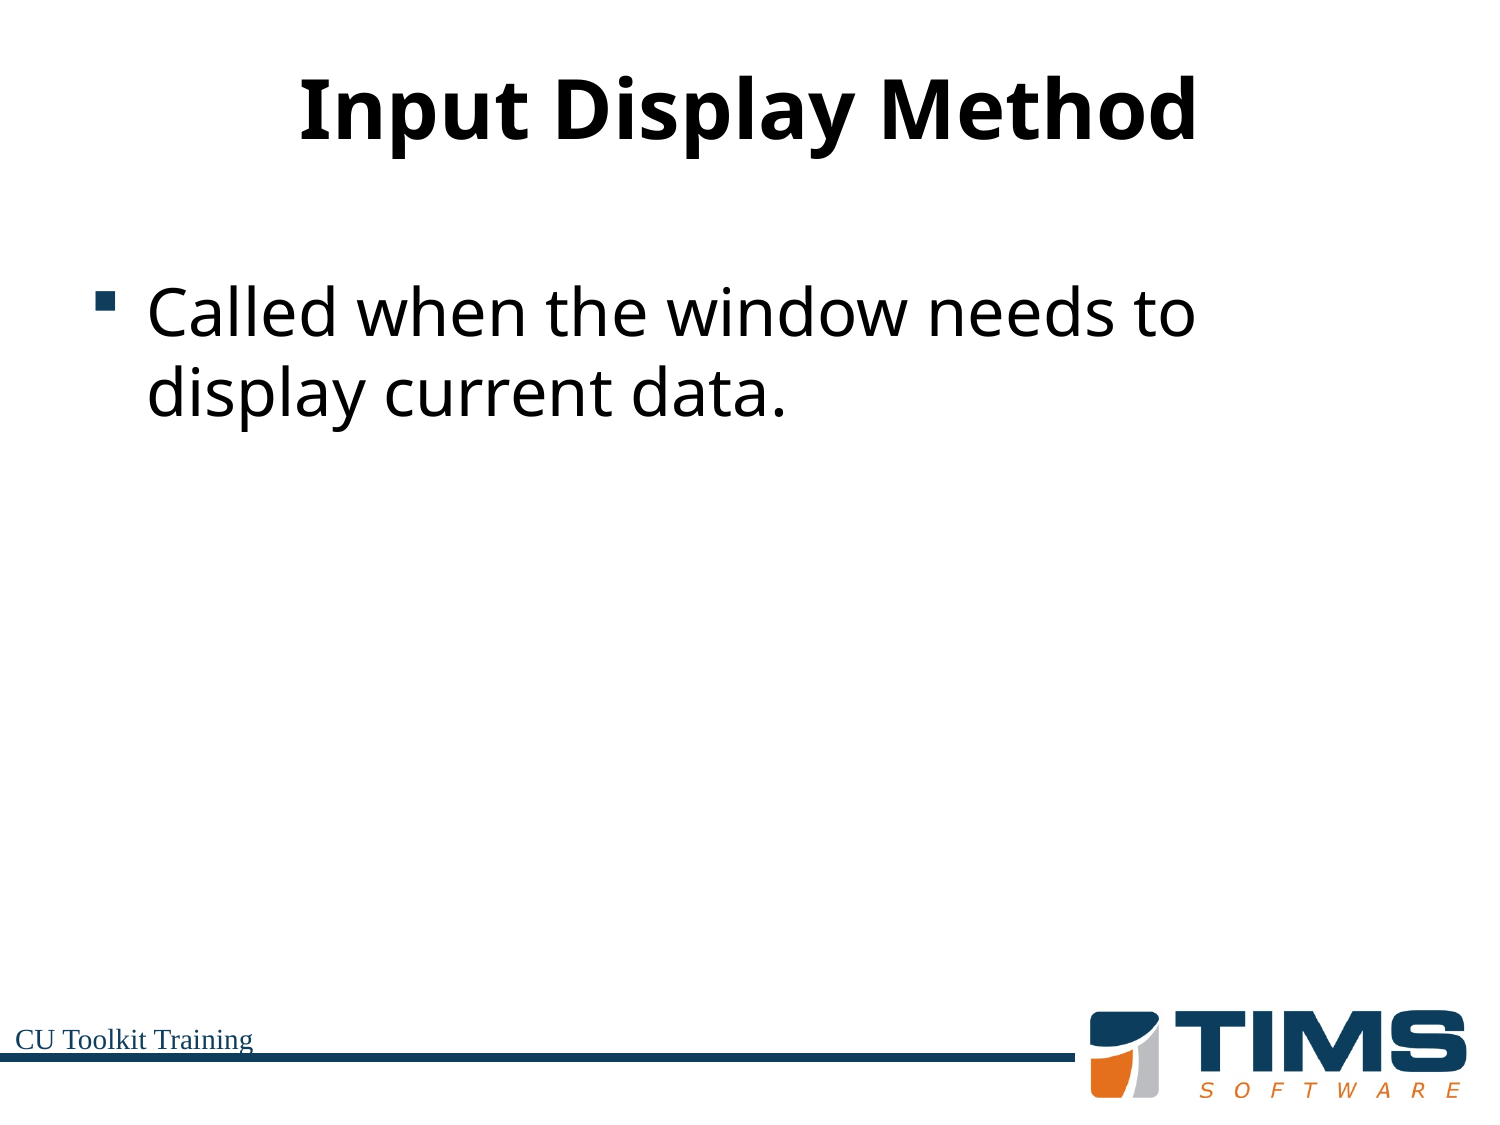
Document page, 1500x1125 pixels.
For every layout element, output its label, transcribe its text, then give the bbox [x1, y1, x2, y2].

list Called when the window needs to display current data. [75, 262, 1425, 1005]
footer CU Toolkit Training [0, 1012, 650, 1088]
title Input Display Method [75, 12, 1426, 200]
picture [1087, 1007, 1469, 1098]
